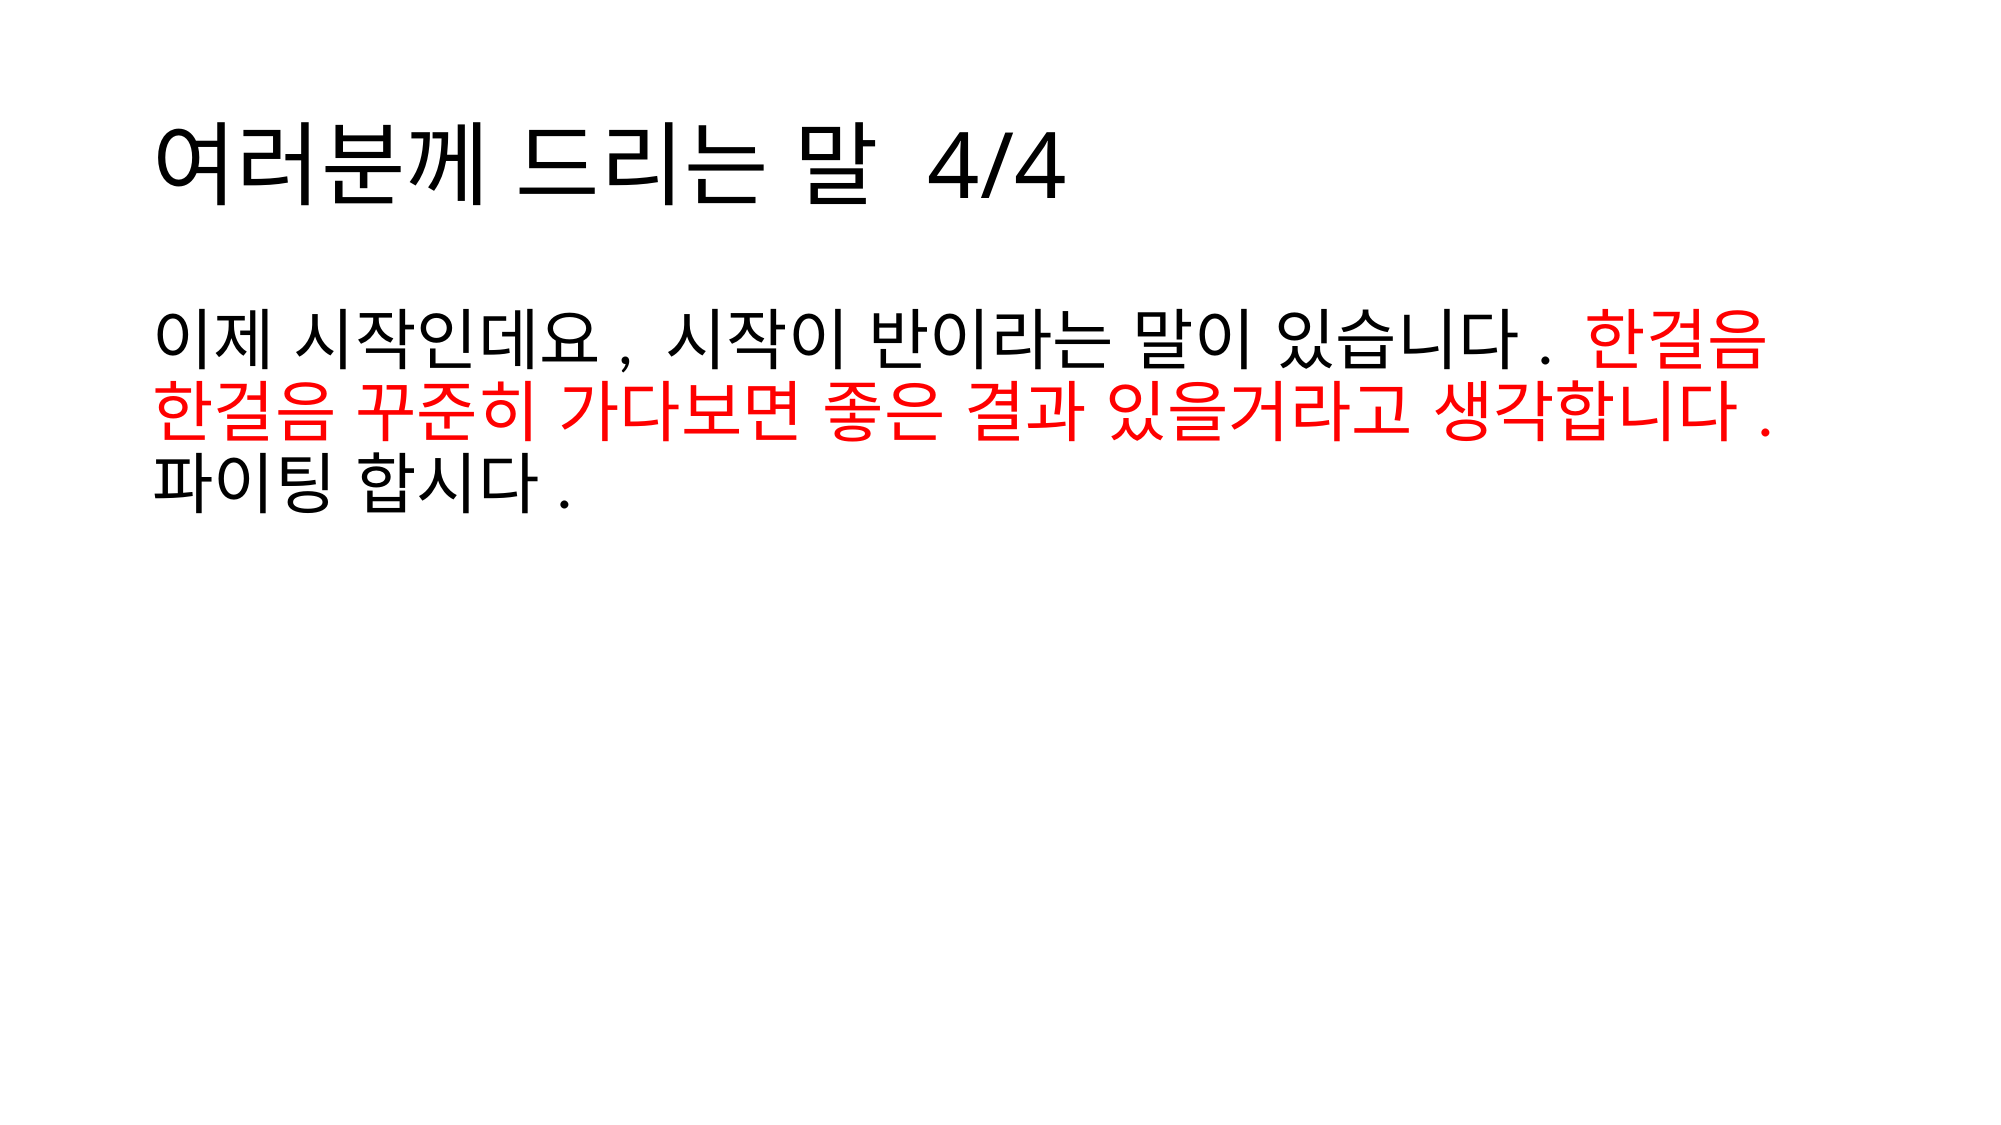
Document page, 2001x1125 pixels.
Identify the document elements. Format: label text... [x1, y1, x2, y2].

title 여러분께 드리는 말 4/4 [137, 59, 1863, 278]
list 이제 시작인데요, 시작이 반이라는 말이 있습니다. 한걸음 한걸음 꾸준히 가다보면 좋은 결과 있을거라고 생각합니다. 파이팅 합시다. [137, 299, 1863, 1014]
